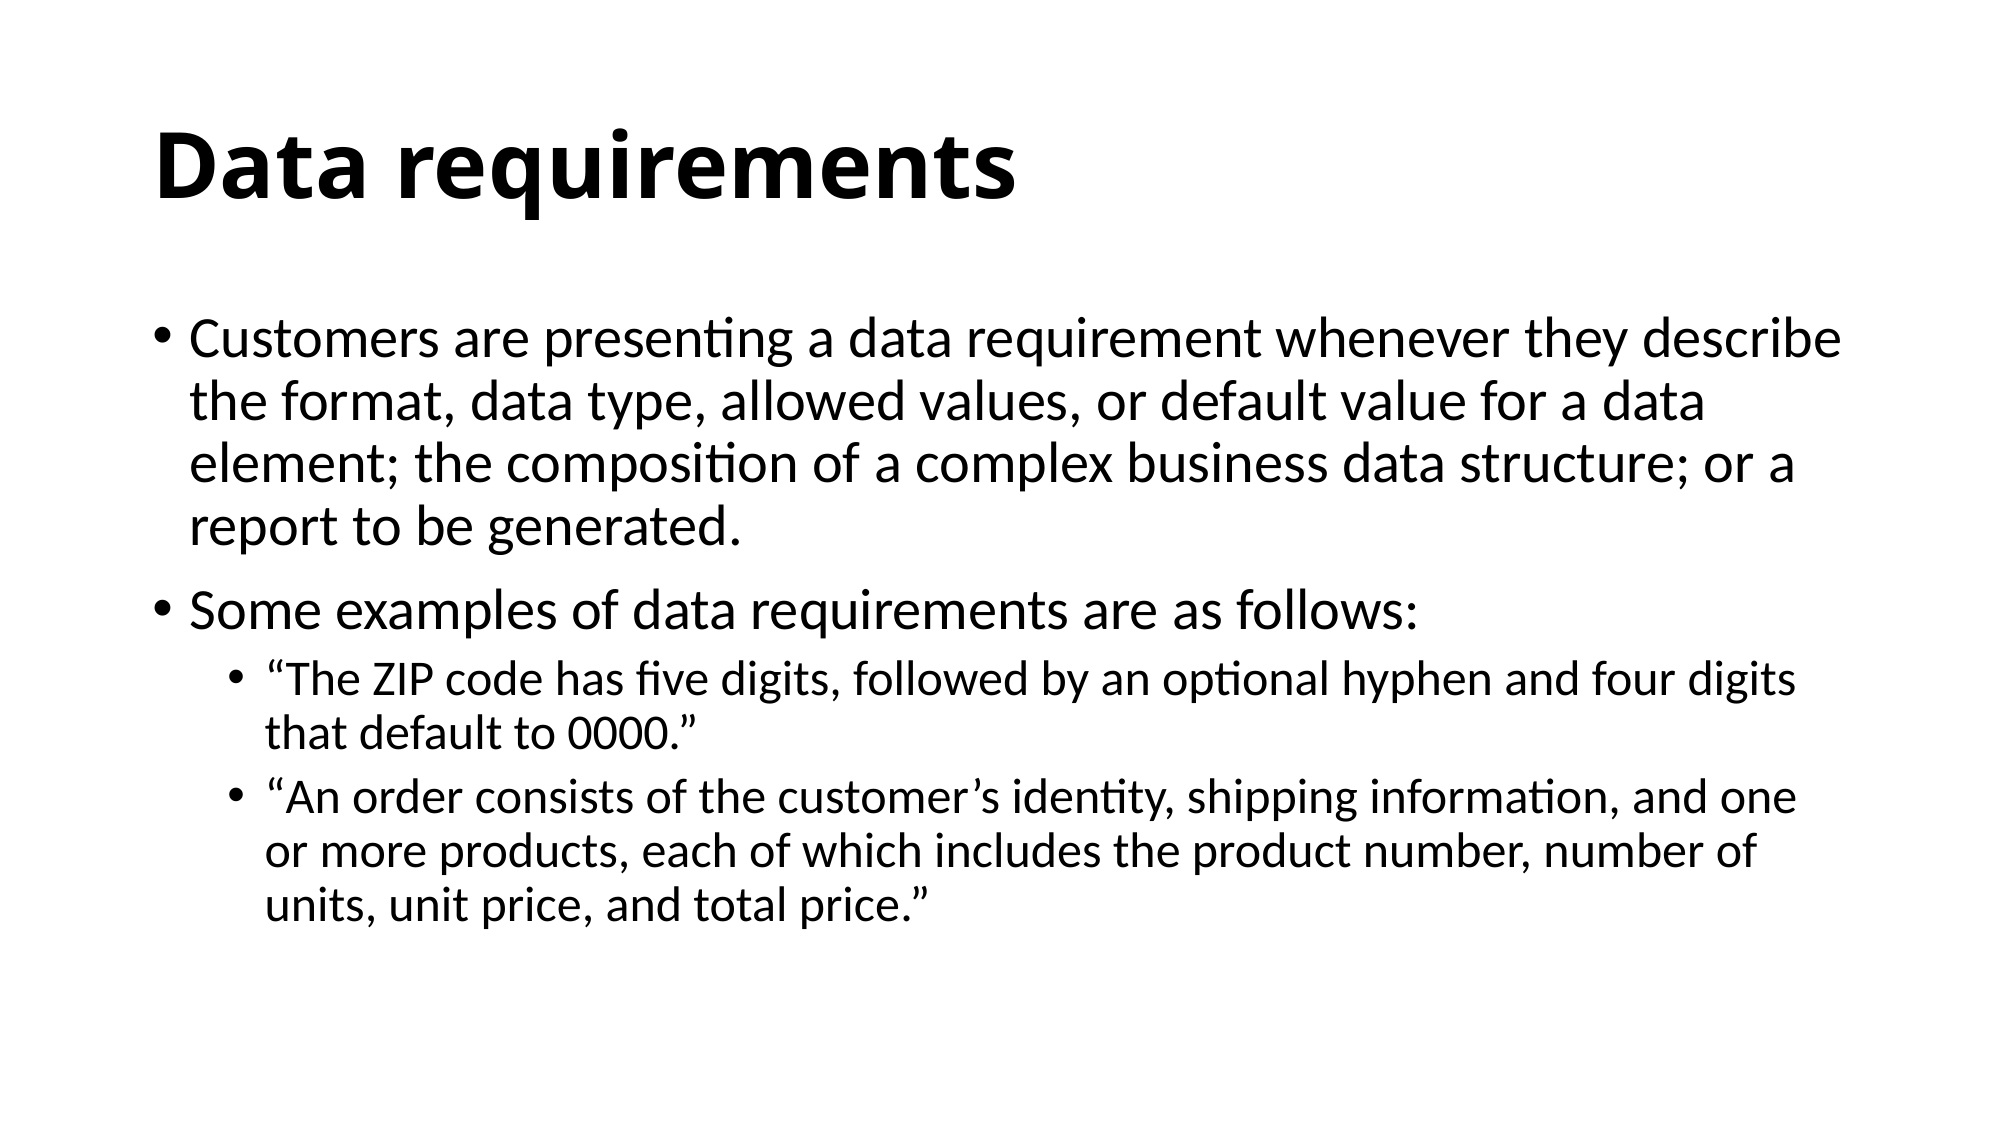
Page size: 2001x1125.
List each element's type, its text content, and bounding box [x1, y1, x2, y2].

text_box Data requirements [137, 59, 1863, 278]
text_box Customers are presenting a data requirement whenever they describe the format, data type, allowed values, or default value for a data element; the composition of a complex business data structure; or a report to be generated. Some examples of data requirements are as follows: “The ZIP code has five digits, followed by an optional hyphen and four digits that default to 0000.” “An order consists of the customer’s identity, shipping information, and one or more products, each of which includes the product number, number of units, unit price, and total price.” [137, 299, 1863, 1014]
